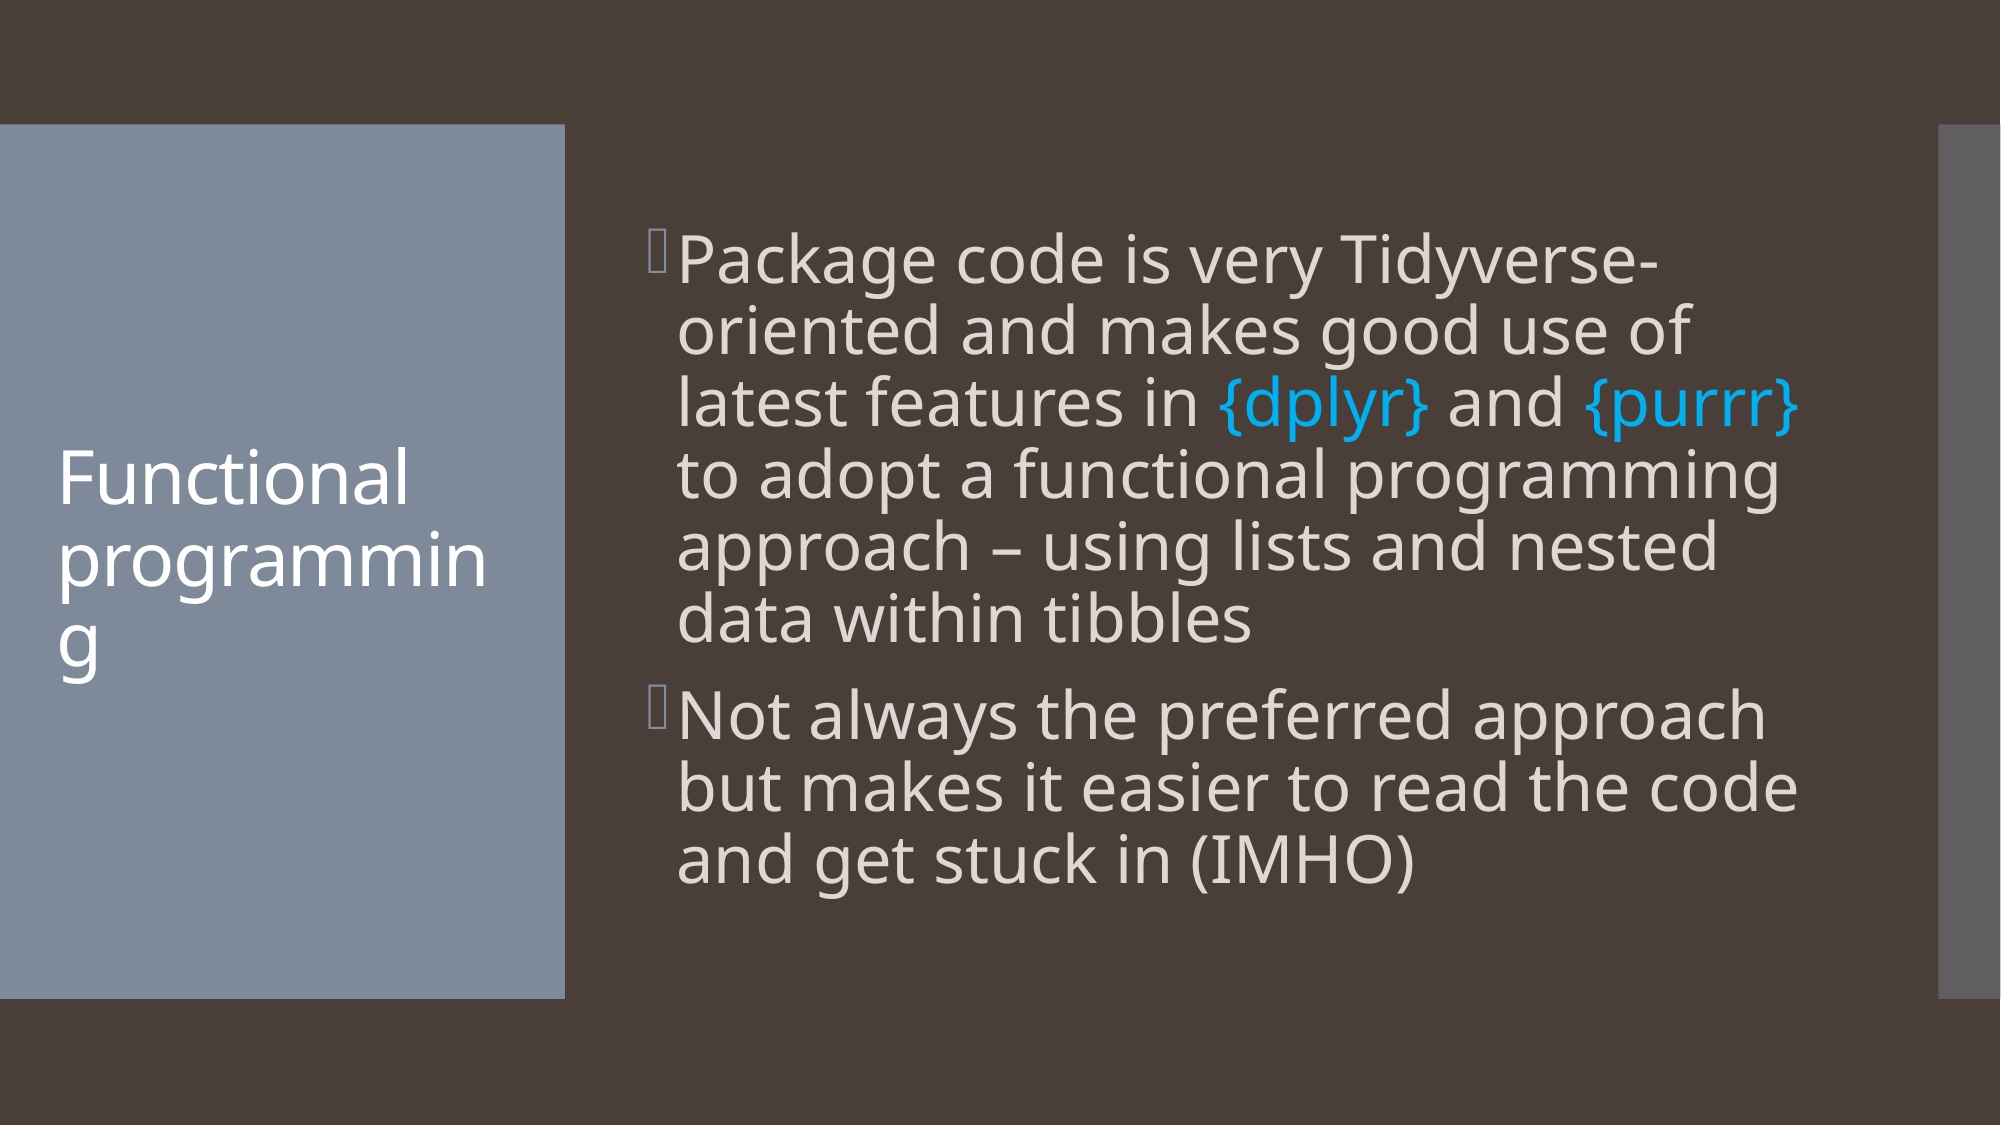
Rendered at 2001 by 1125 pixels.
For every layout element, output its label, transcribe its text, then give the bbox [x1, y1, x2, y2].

title Functional programming [41, 184, 525, 940]
list Package code is very Tidyverse-oriented and makes good use of latest features in {dplyr} and {purrr} to adopt a functional programming approach – using lists and nested data within tibbles Not always the preferred approach but makes it easier to read the code and get stuck in (IMHO) [634, 141, 1835, 982]
